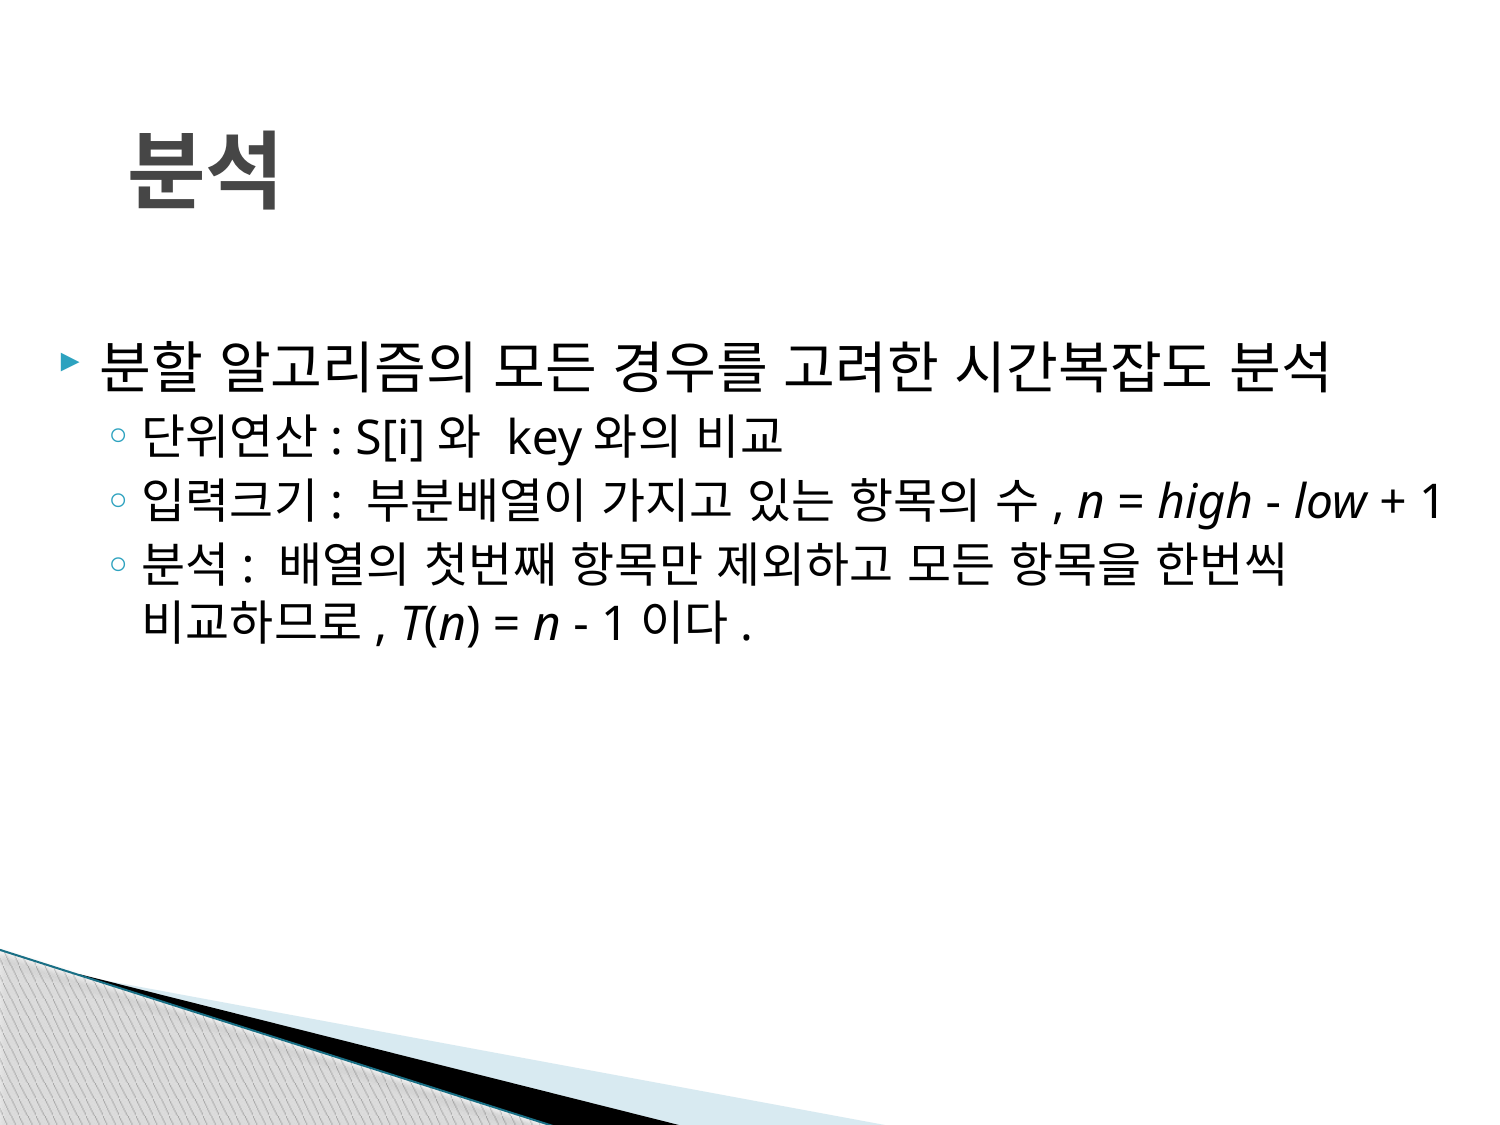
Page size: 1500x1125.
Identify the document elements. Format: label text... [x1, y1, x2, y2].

title 분석 [112, 75, 1388, 263]
list 분할 알고리즘의 모든 경우를 고려한 시간복잡도 분석 단위연산: S[i]와 key와의 비교 입력크기: 부분배열이 가지고 있는 항목의 수, n = high - low + 1 분석: 배열의 첫번째 항목만 제외하고 모든 항목을 한번씩 비교하므로, T(n) = n - 1이다. [24, 324, 1475, 900]
